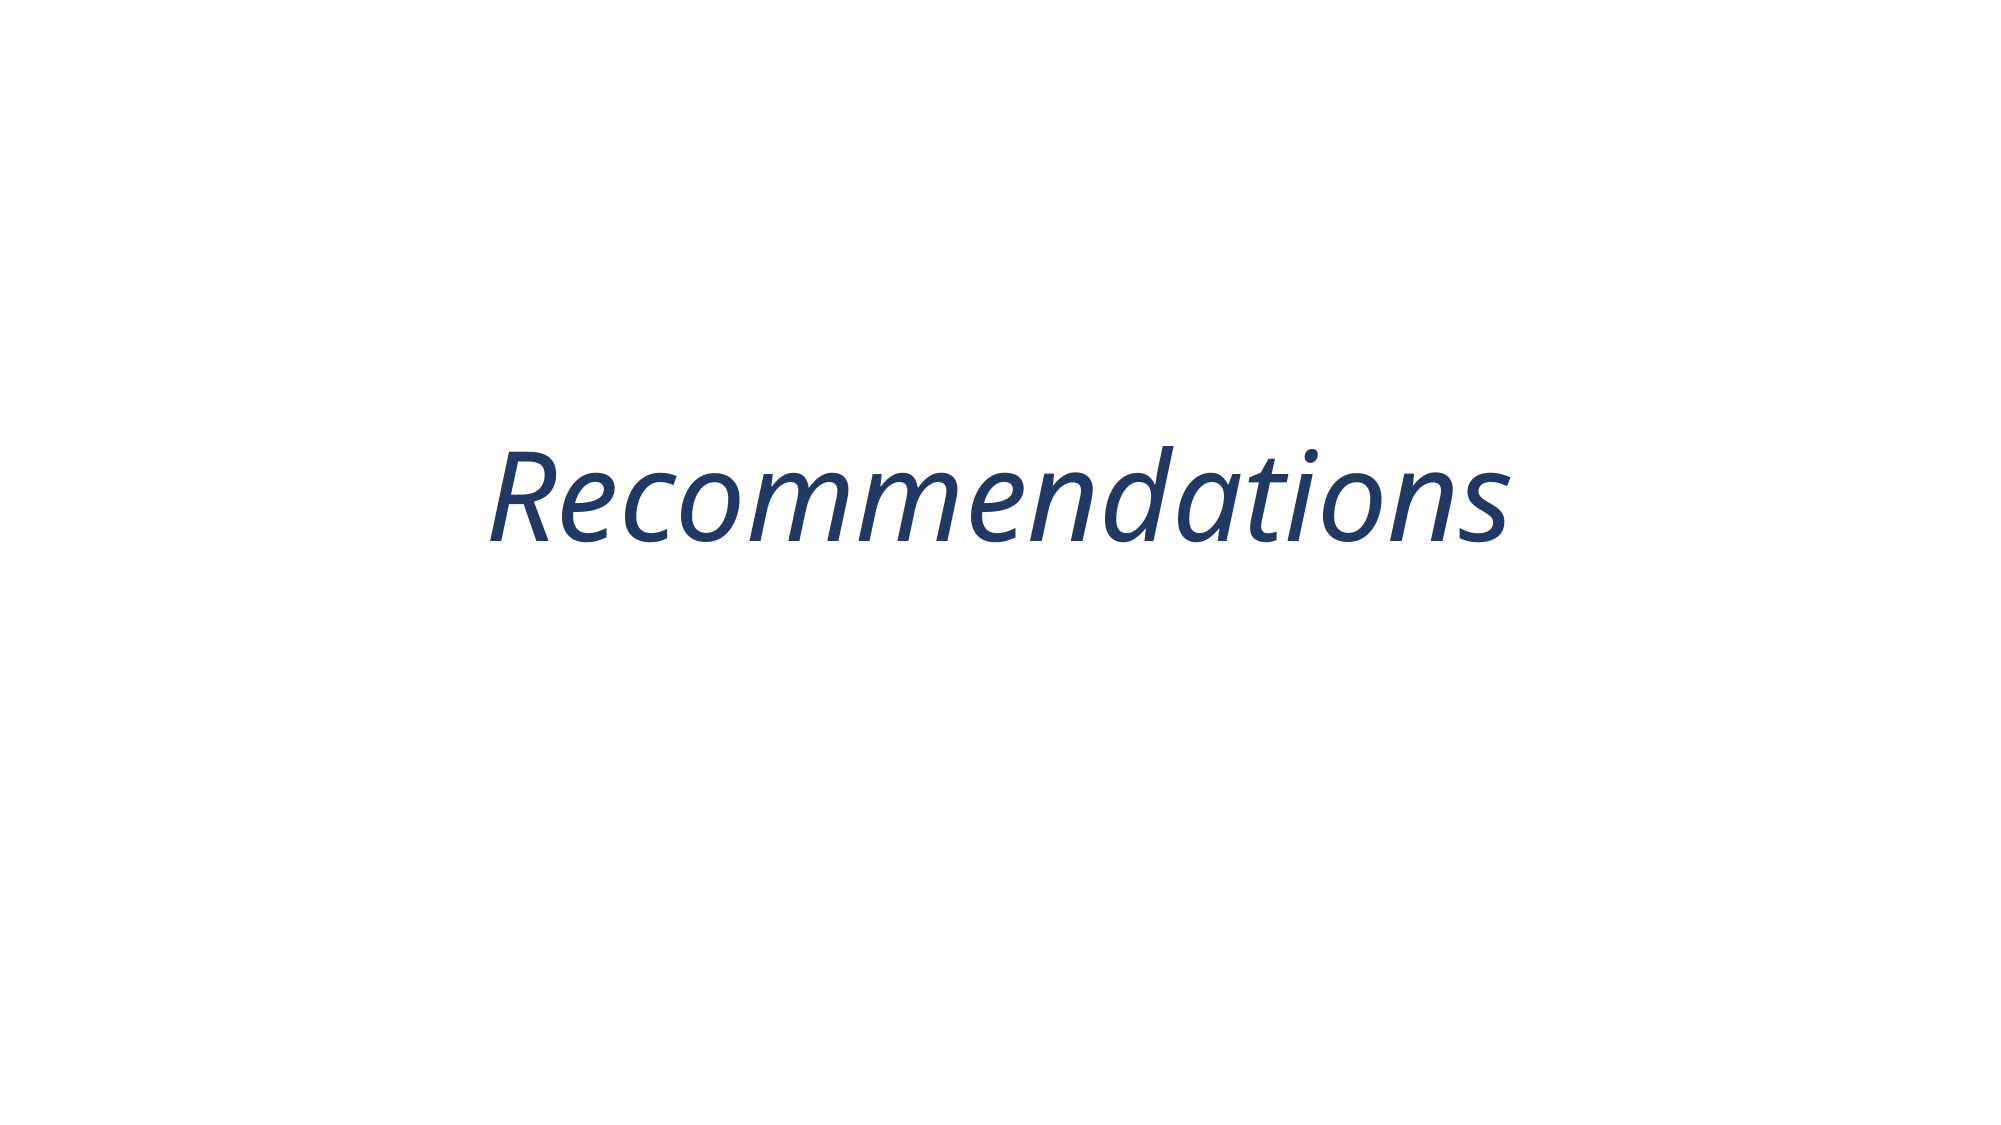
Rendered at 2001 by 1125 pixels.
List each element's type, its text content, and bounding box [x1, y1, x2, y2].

title Recommendations [249, 184, 1750, 576]
